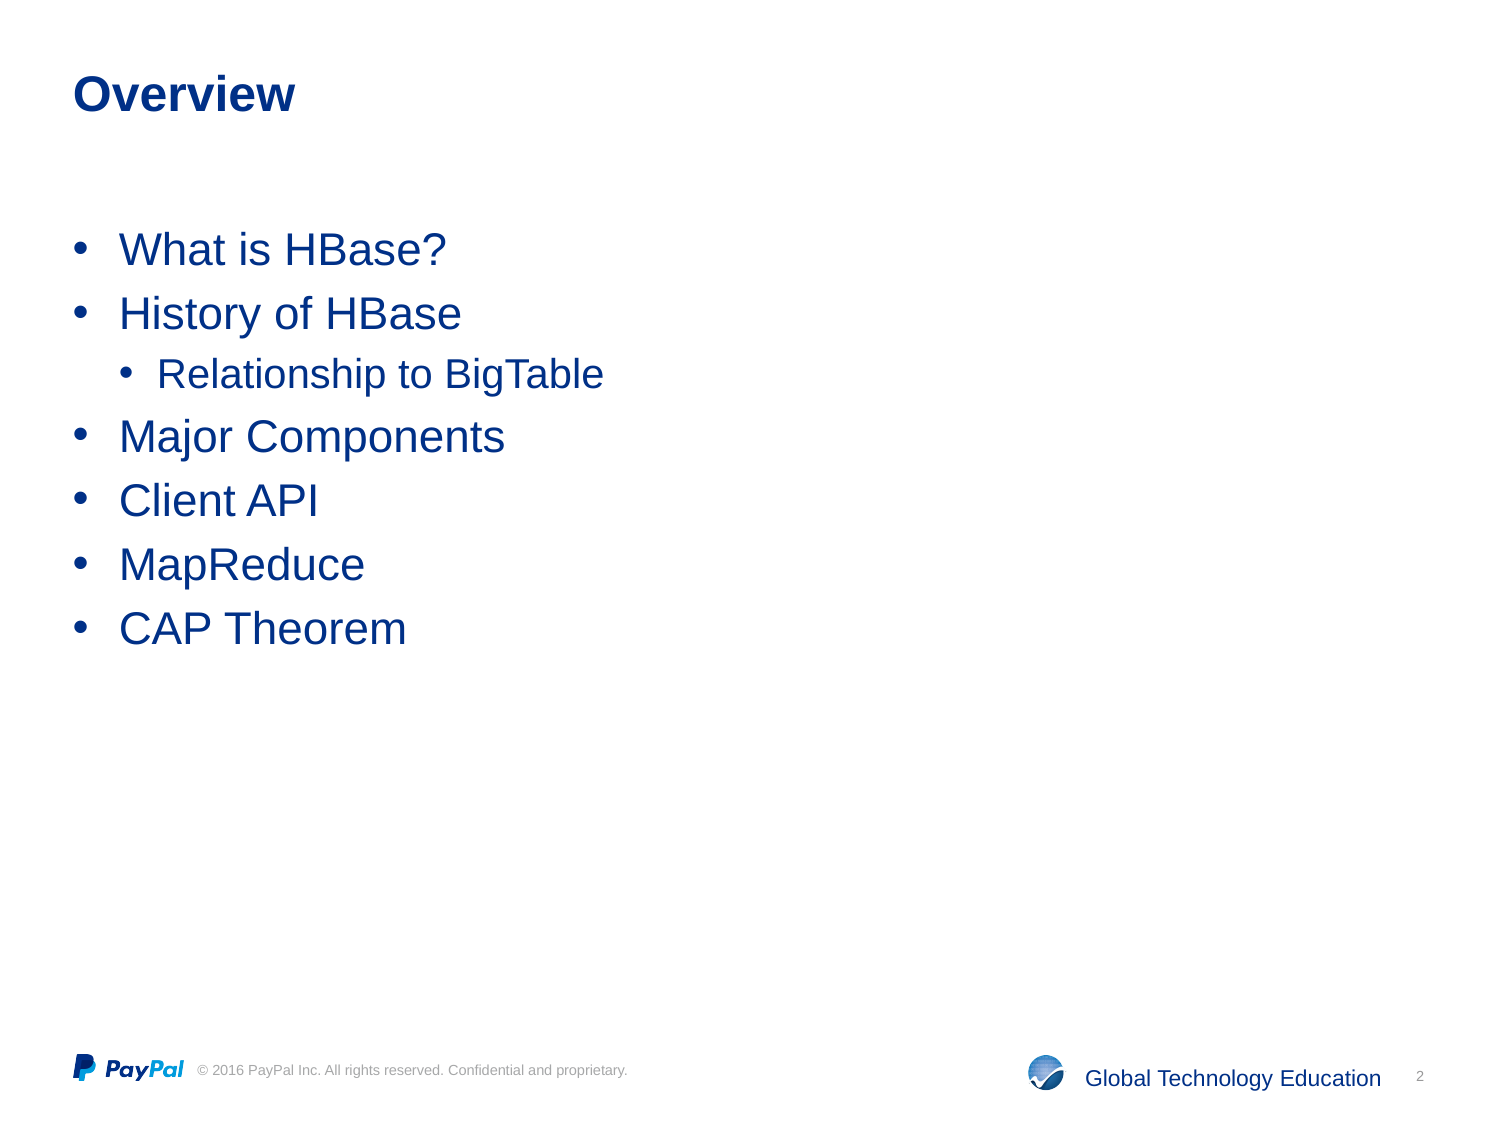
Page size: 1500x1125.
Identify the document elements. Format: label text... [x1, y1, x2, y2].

slide_number 2 [1383, 1045, 1439, 1106]
picture [1023, 1050, 1070, 1095]
picture [73, 1054, 184, 1081]
list What is HBase? History of HBase Relationship to BigTable Major Components Client API MapReduce CAP Theorem [57, 212, 1409, 1029]
title Overview [58, 53, 1409, 151]
